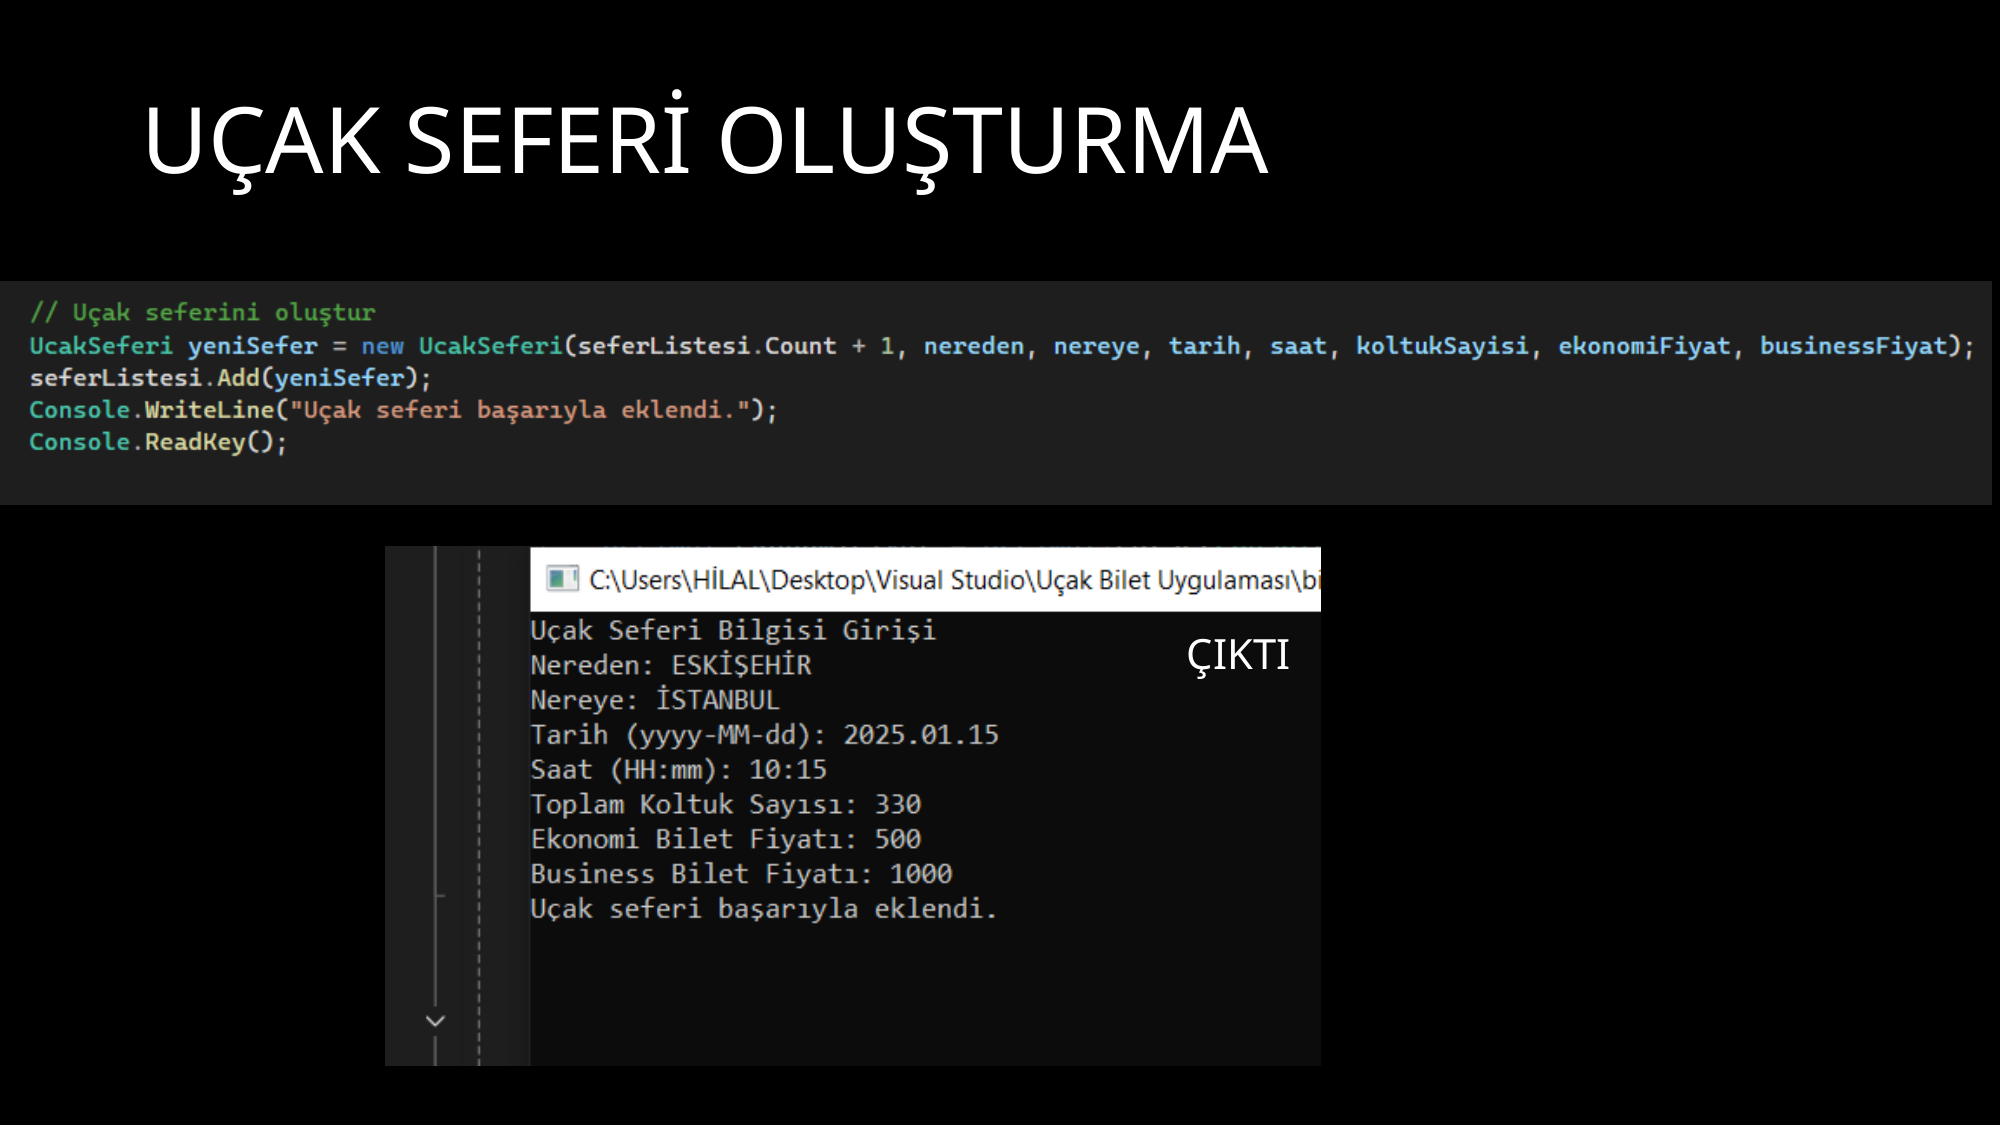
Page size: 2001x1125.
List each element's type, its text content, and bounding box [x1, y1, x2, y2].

title UÇAK SEFERİ OLUŞTURMA [126, 61, 1852, 228]
picture [385, 546, 1321, 1066]
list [0, 281, 1992, 505]
